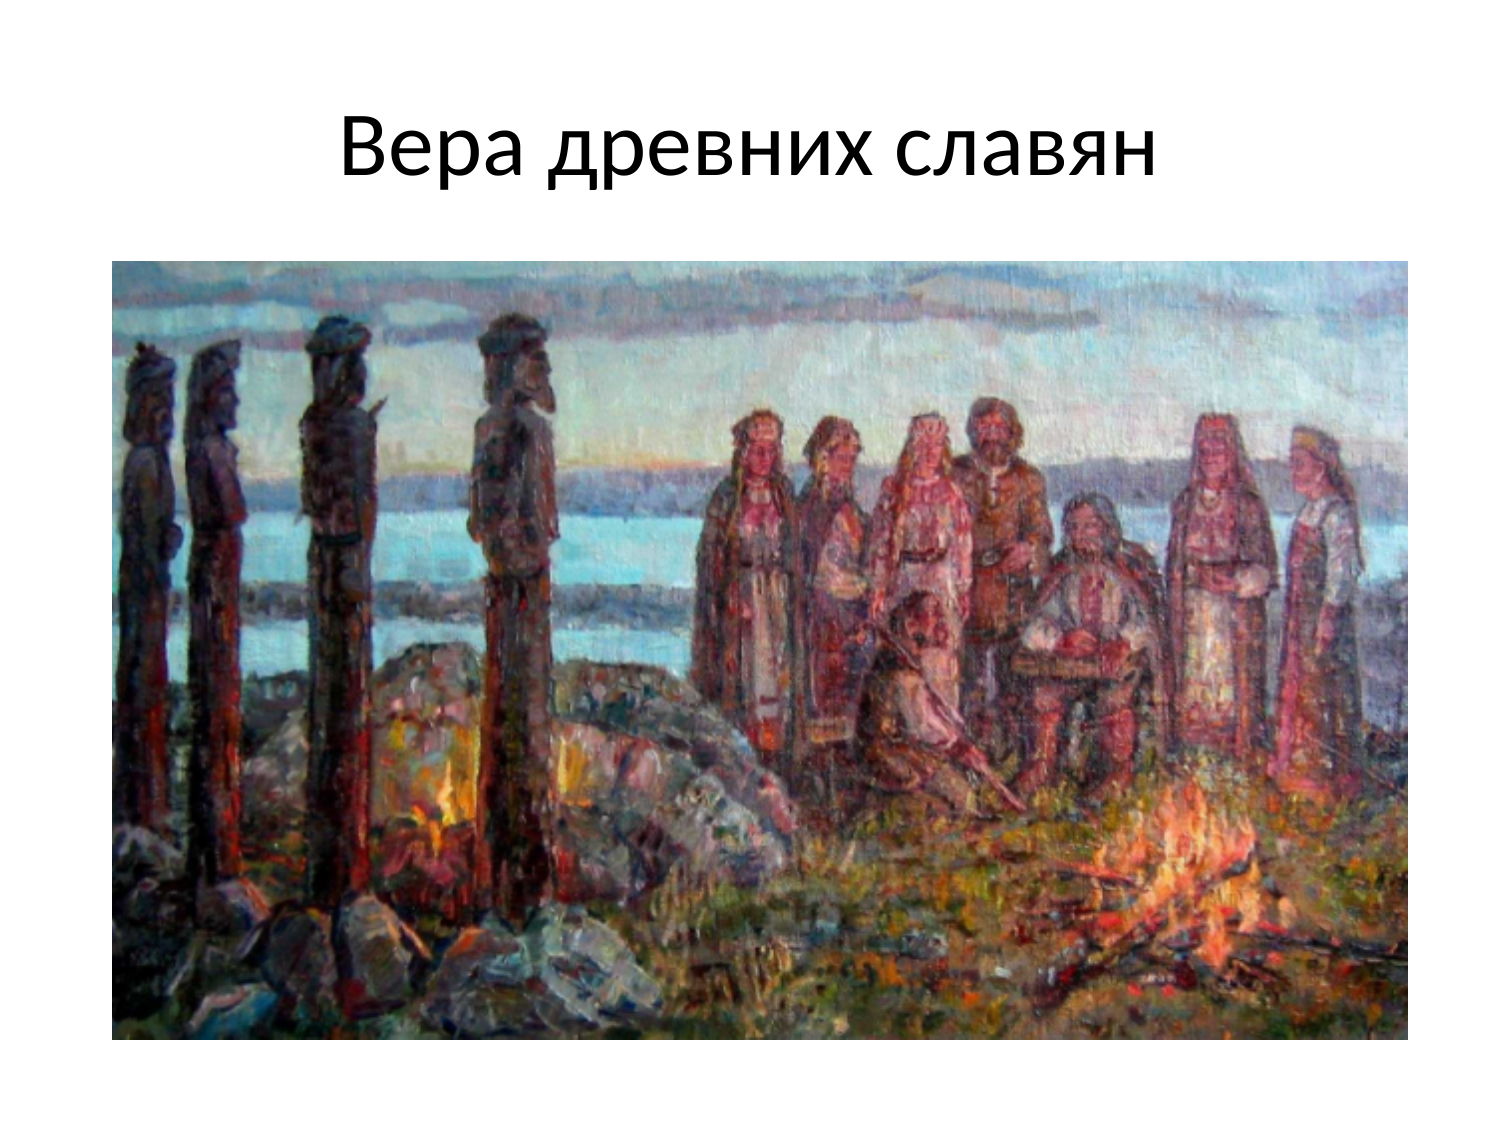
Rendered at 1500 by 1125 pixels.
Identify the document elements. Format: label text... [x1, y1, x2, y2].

picture [111, 261, 1408, 1040]
title Вера древних славян [75, 45, 1425, 233]
